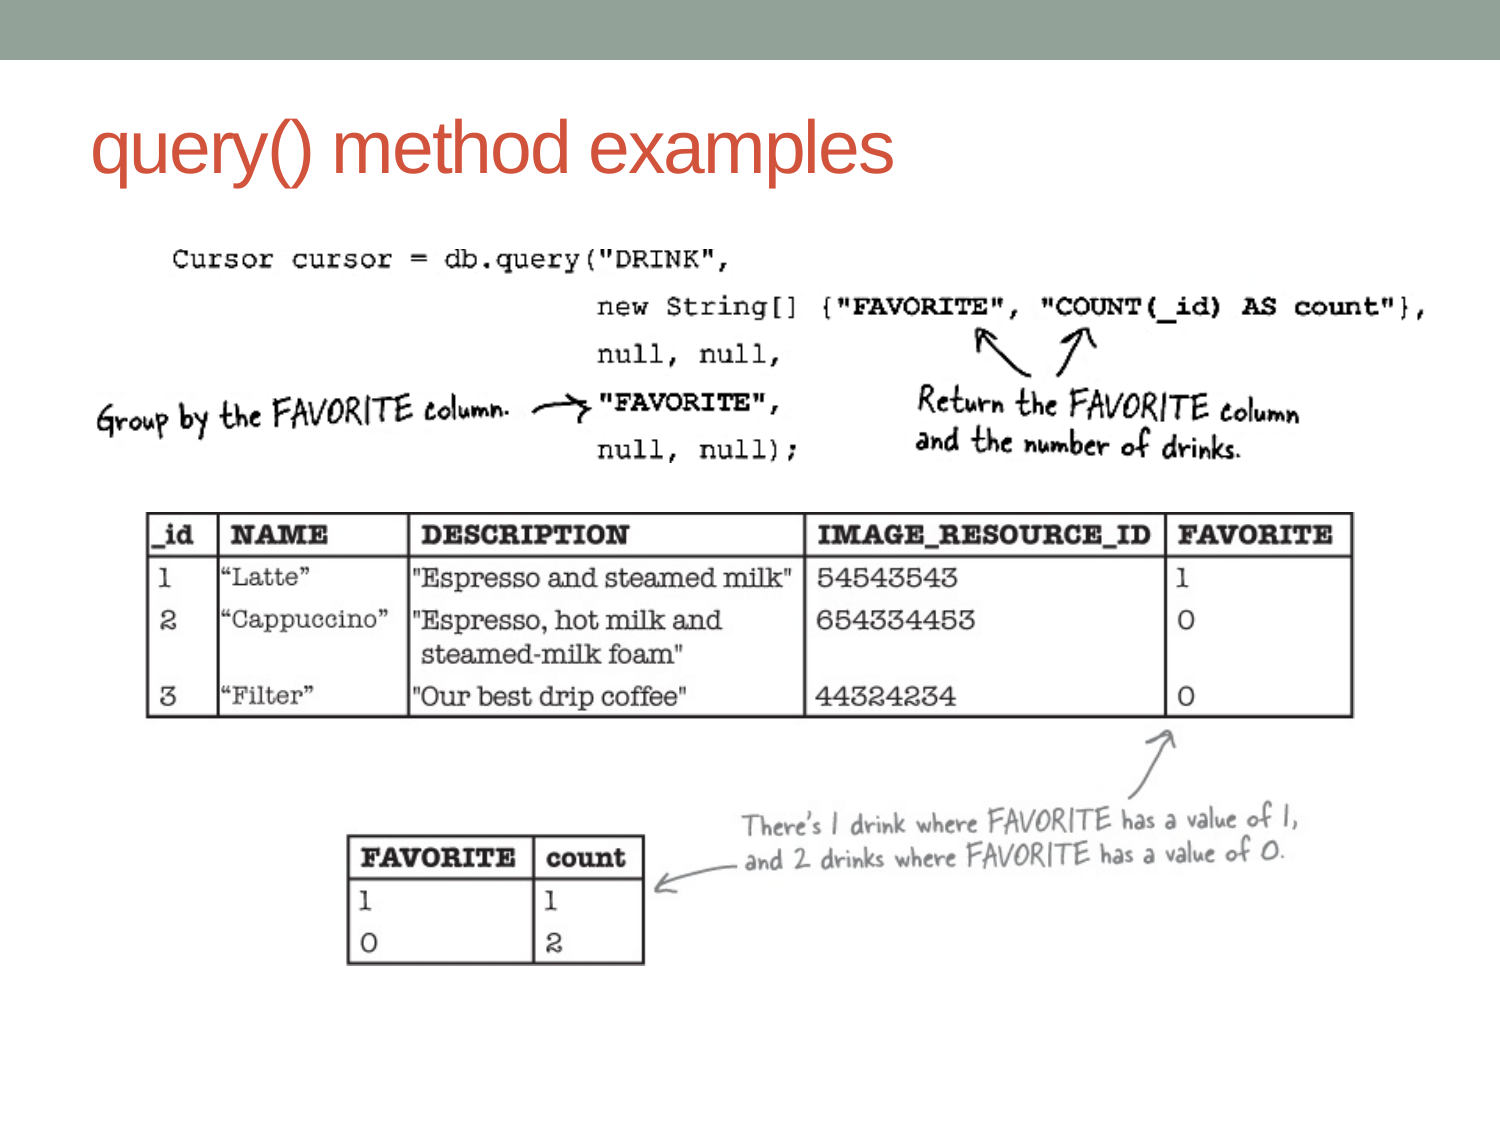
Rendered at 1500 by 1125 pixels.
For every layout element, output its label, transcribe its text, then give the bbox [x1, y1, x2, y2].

picture [145, 512, 1355, 966]
title query() method examples [75, 87, 1425, 200]
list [96, 249, 1426, 463]
